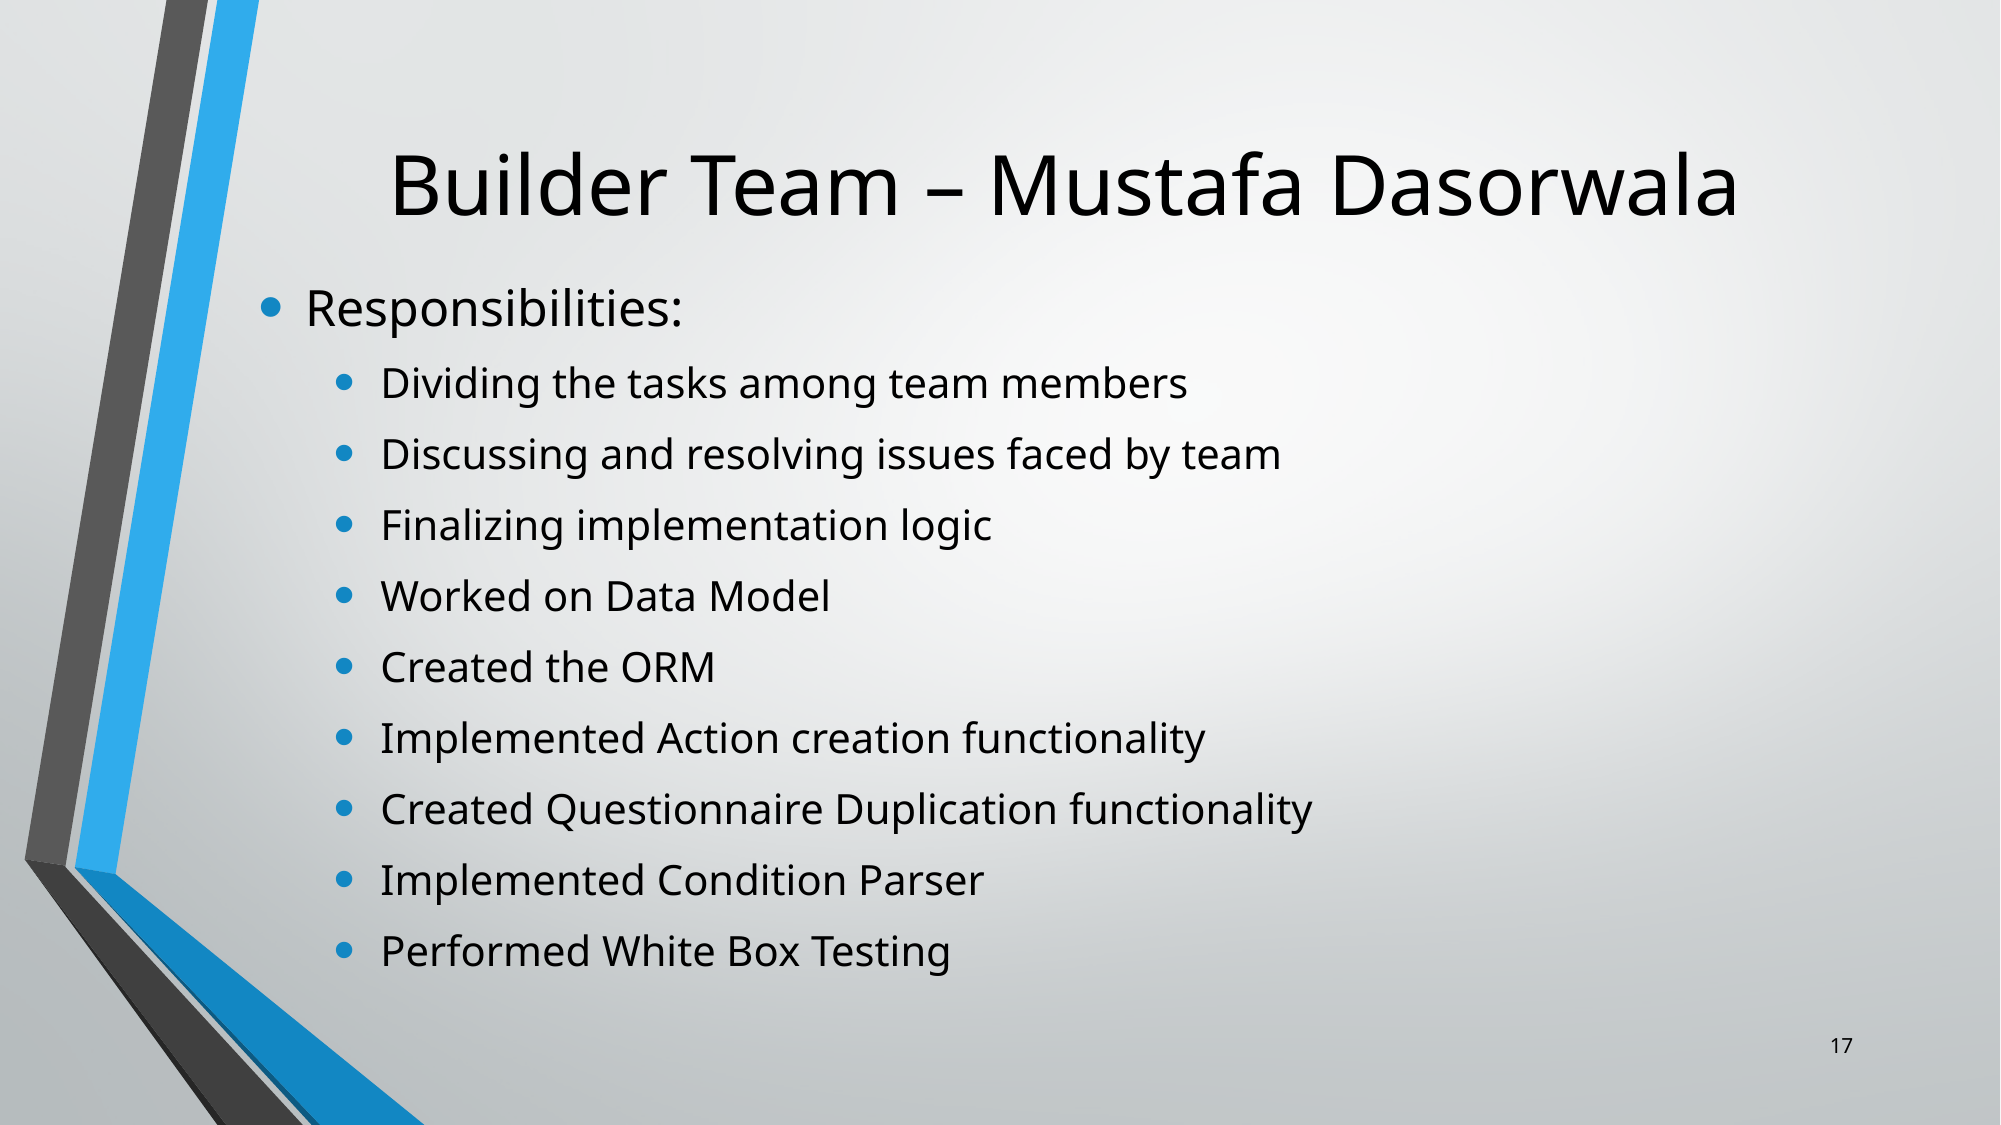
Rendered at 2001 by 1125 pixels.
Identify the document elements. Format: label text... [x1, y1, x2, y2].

title Builder Team – Mustafa Dasorwala [243, 112, 1887, 251]
slide_number 17 [1777, 1017, 1869, 1077]
list Responsibilities: Dividing the tasks among team members Discussing and resolving issues faced by team Finalizing implementation logic Worked on Data Model Created the ORM Implemented Action creation functionality Created Questionnaire Duplication functionality Implemented Condition Parser Performed White Box Testing [243, 251, 1887, 1000]
